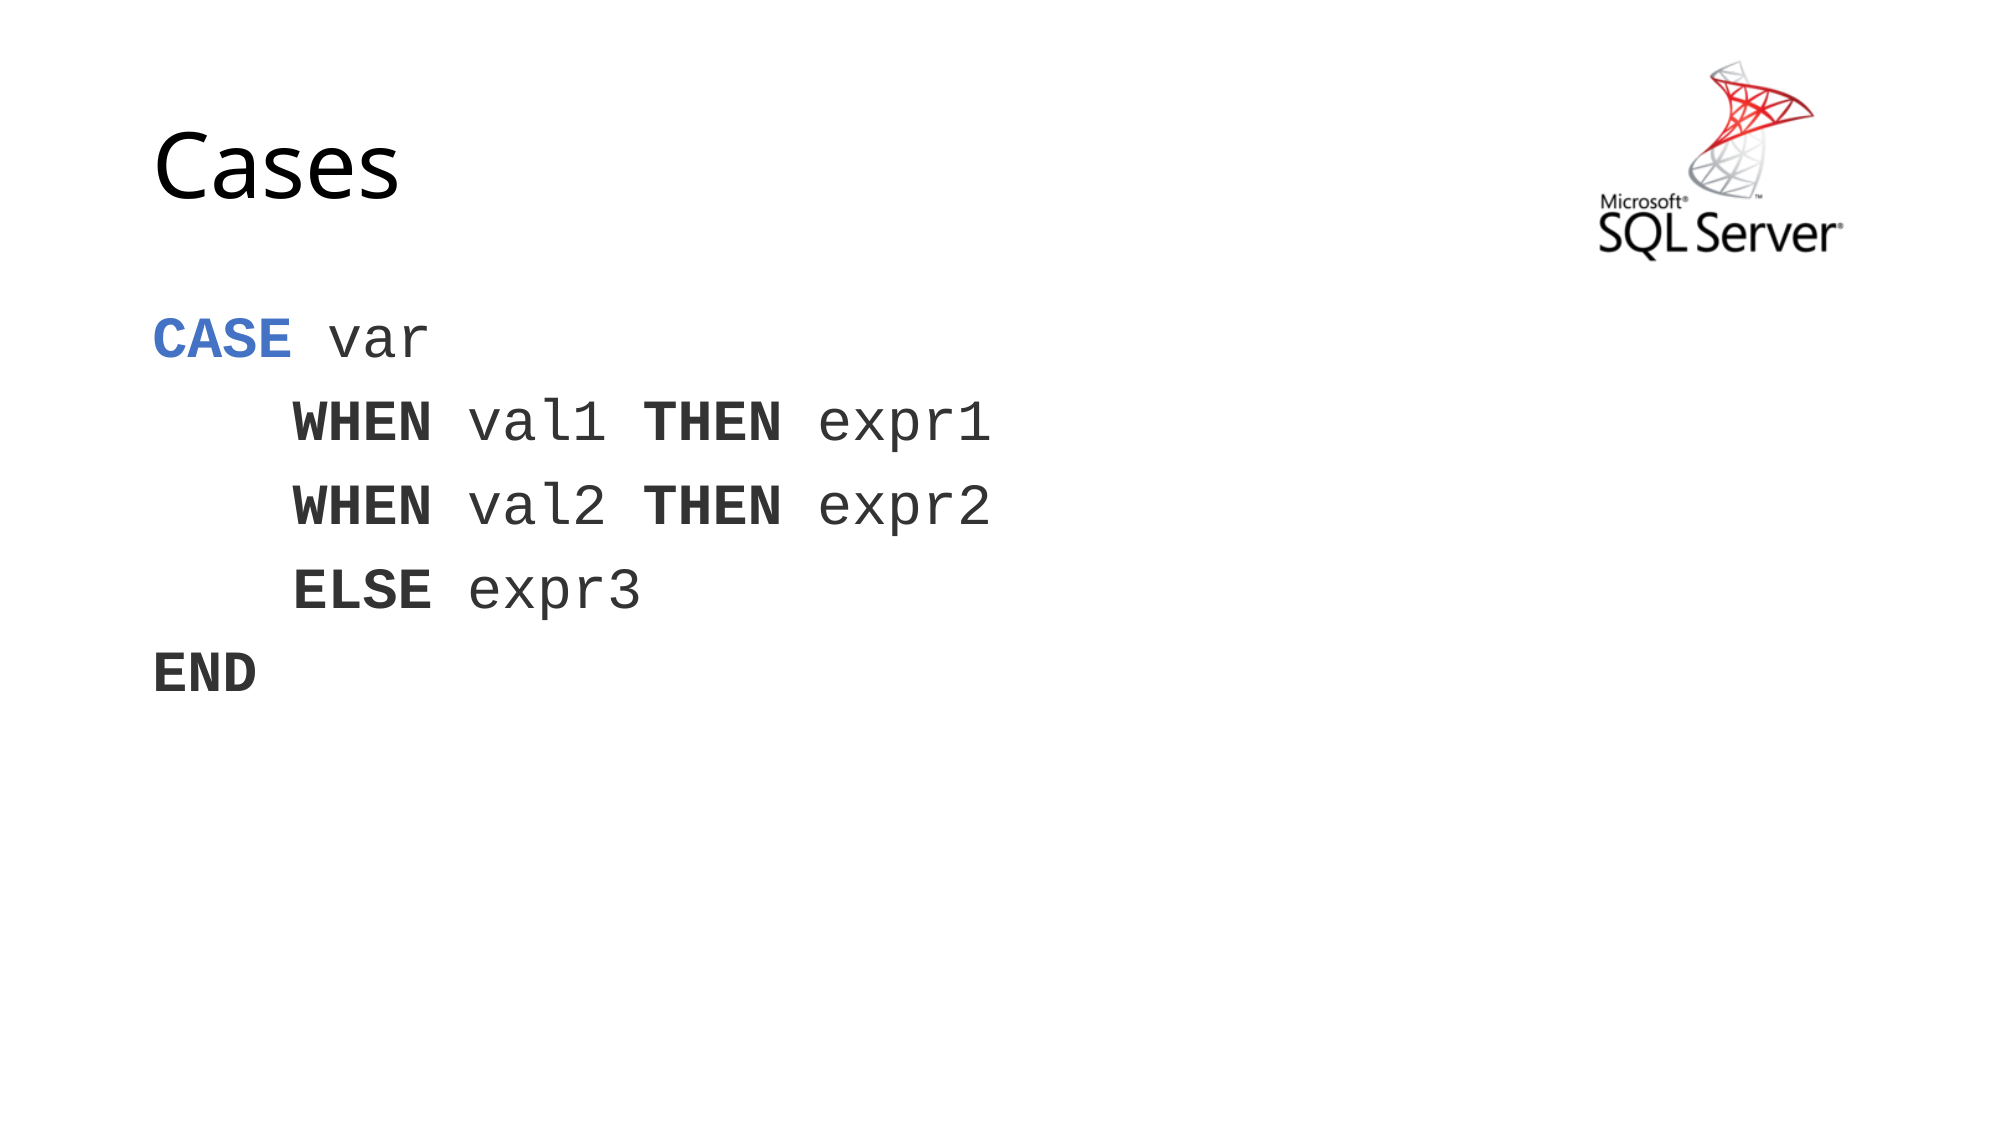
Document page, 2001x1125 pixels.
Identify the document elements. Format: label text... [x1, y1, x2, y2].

picture [1598, 59, 1846, 263]
title Cases [137, 59, 1863, 278]
list CASE var WHEN val1 THEN expr1 WHEN val2 THEN expr2 ELSE expr3 END [137, 299, 1863, 1014]
